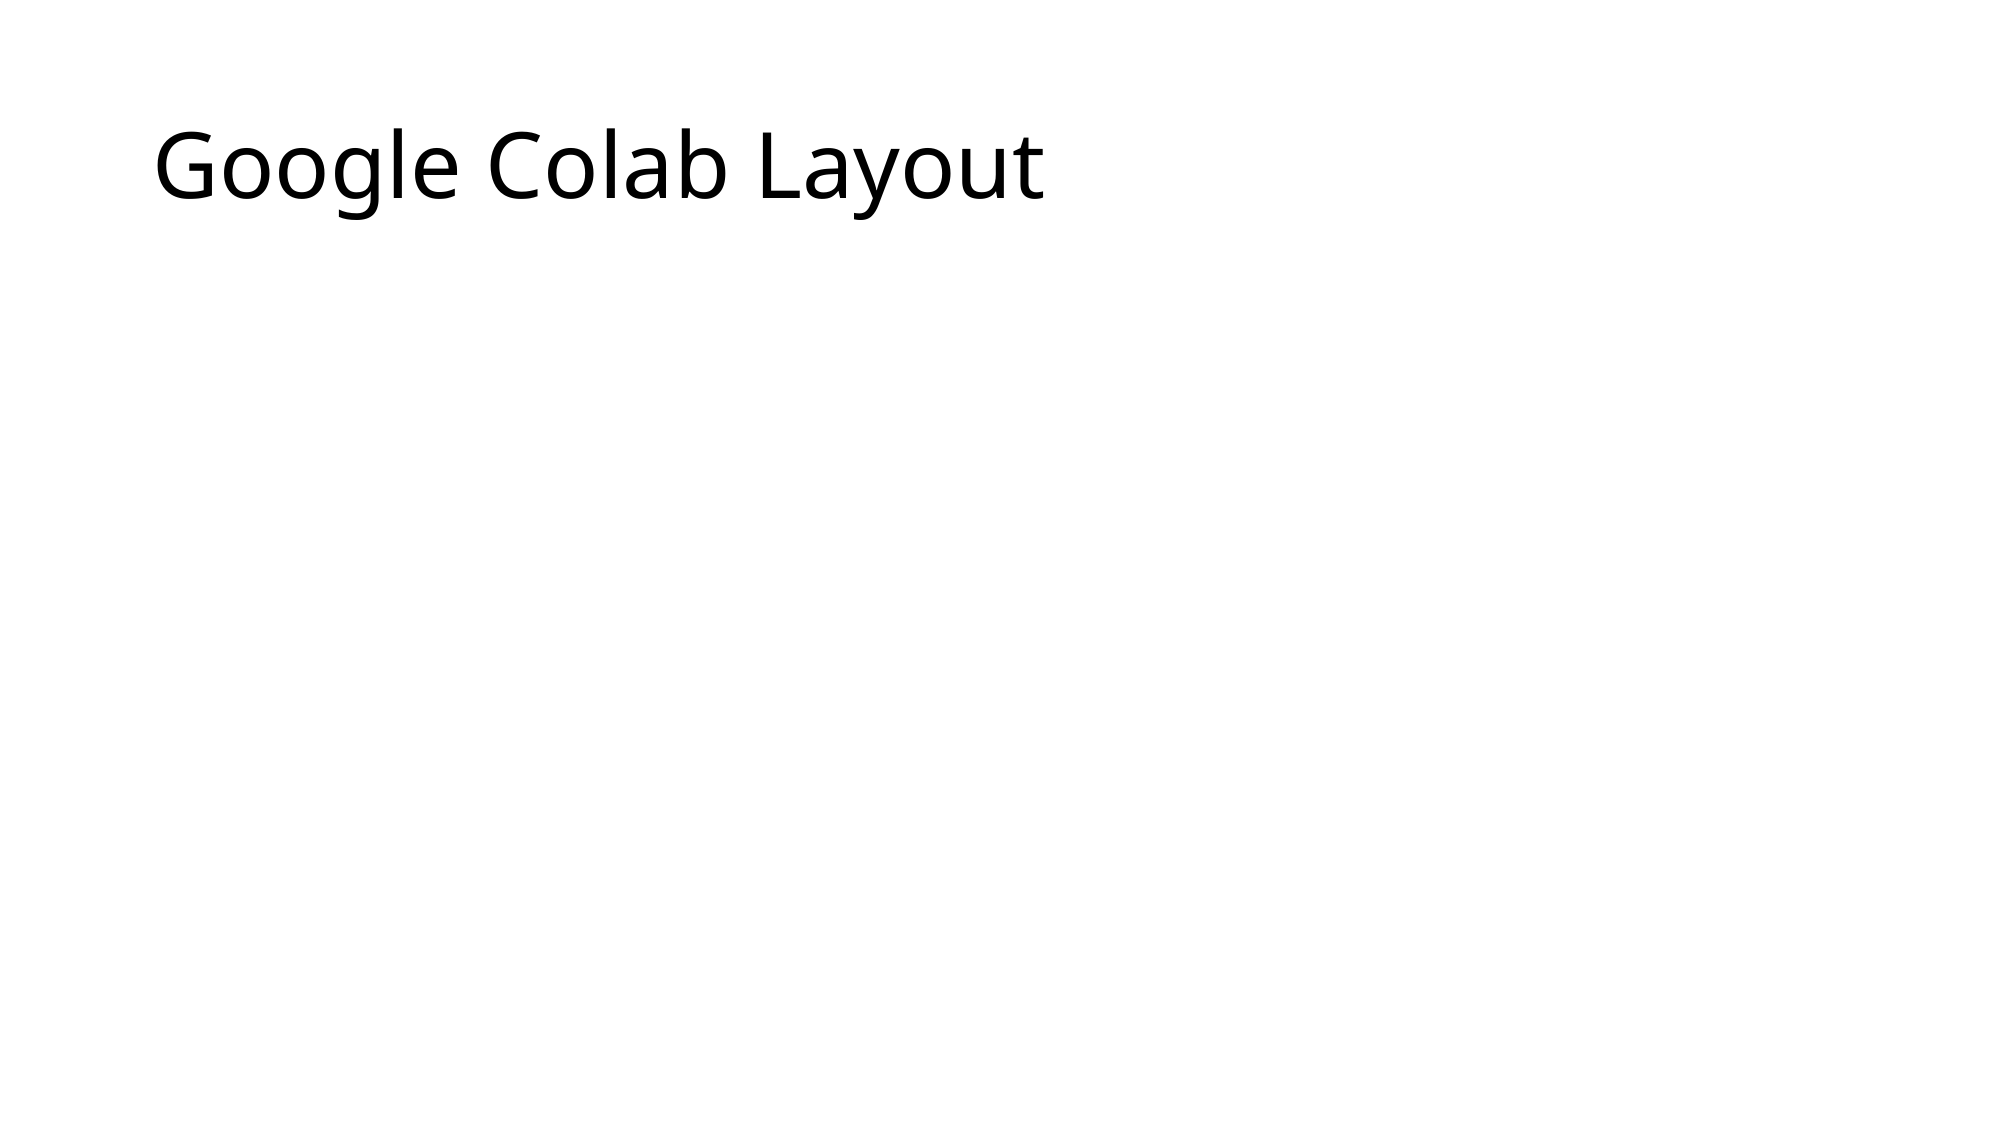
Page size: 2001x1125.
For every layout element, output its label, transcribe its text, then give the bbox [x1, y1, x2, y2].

title Google Colab Layout [137, 59, 1863, 278]
